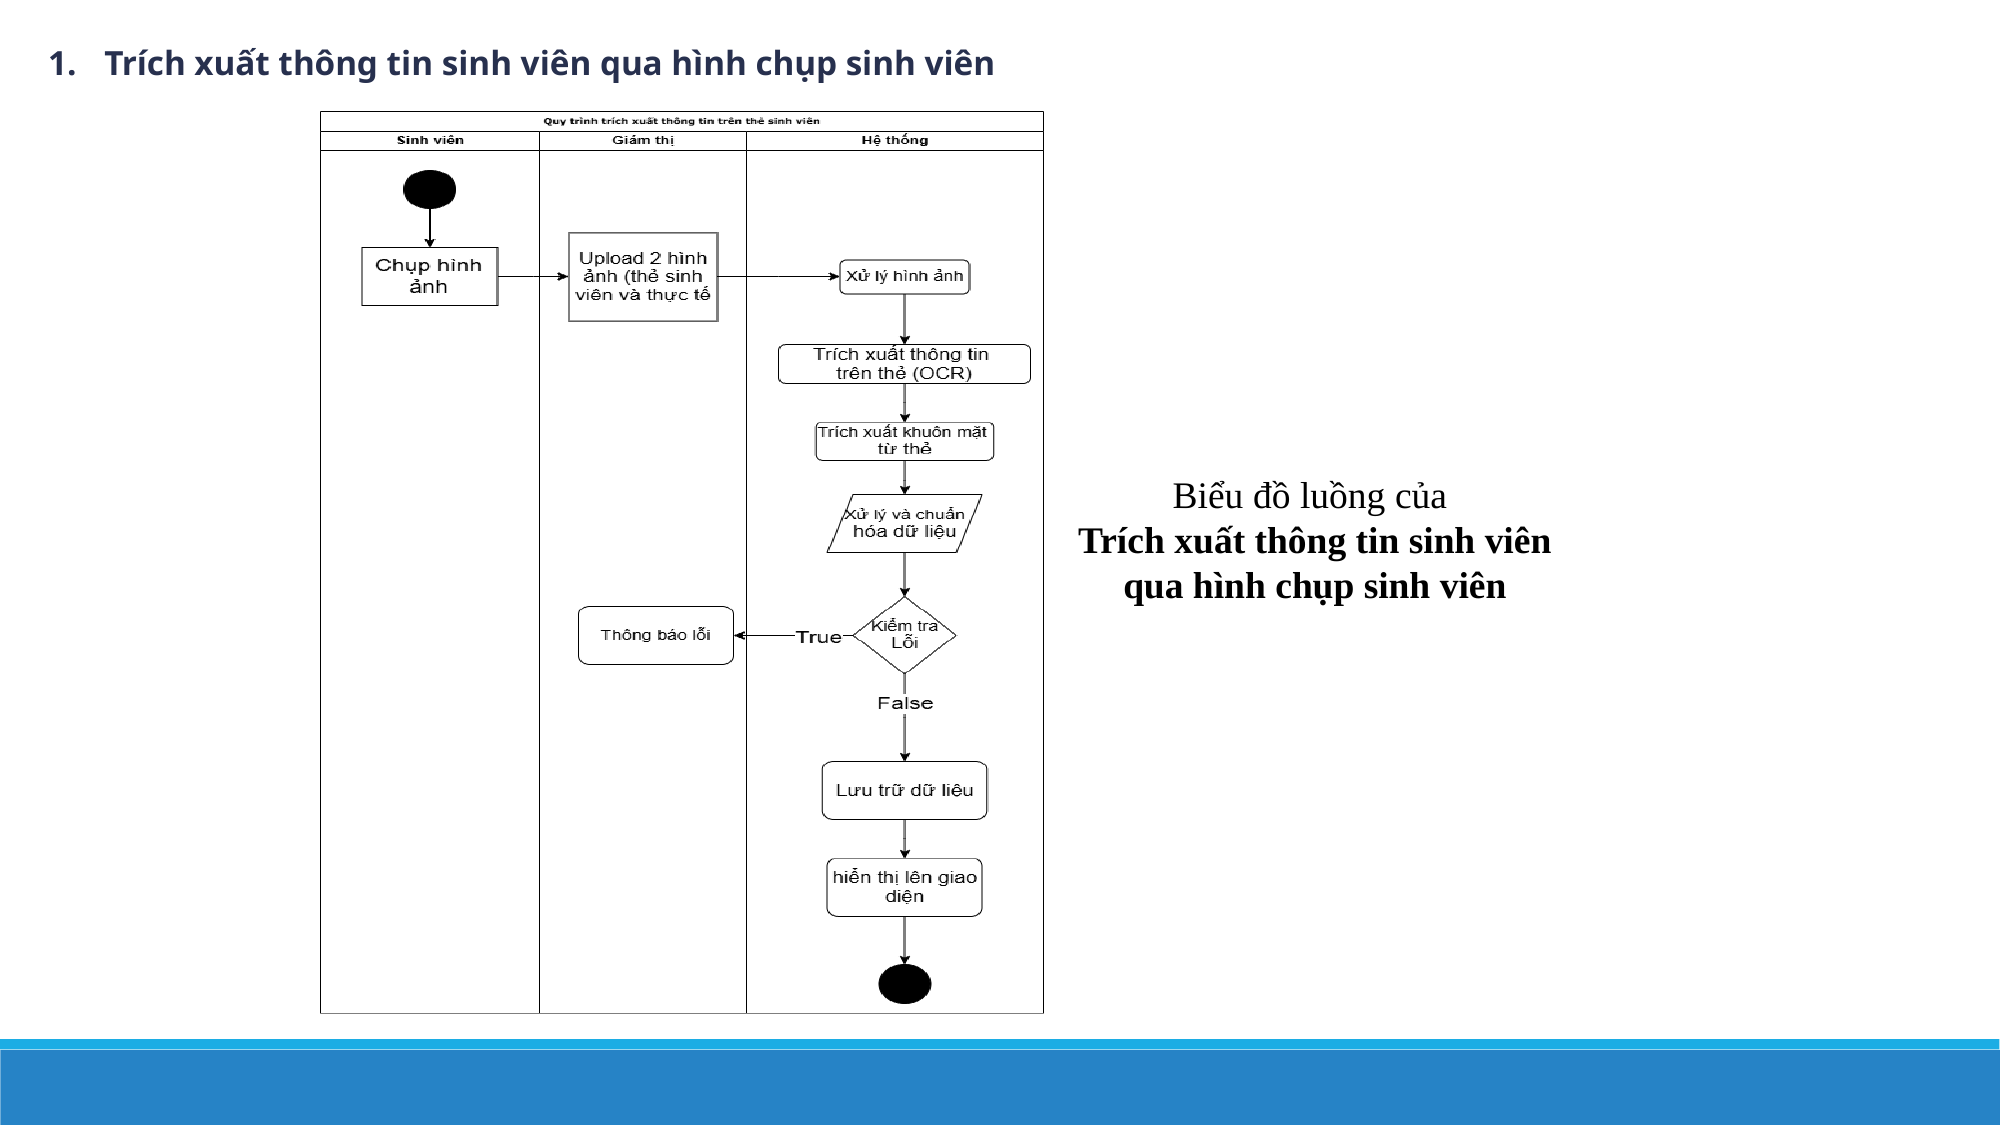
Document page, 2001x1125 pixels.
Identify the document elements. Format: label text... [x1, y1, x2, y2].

text_box Biểu đồ luồng của Trích xuất thông tin sinh viên qua hình chụp sinh viên [1054, 463, 1599, 659]
text_box Trích xuất thông tin sinh viên qua hình chụp sinh viên [33, 15, 1046, 150]
picture [320, 111, 1046, 1014]
